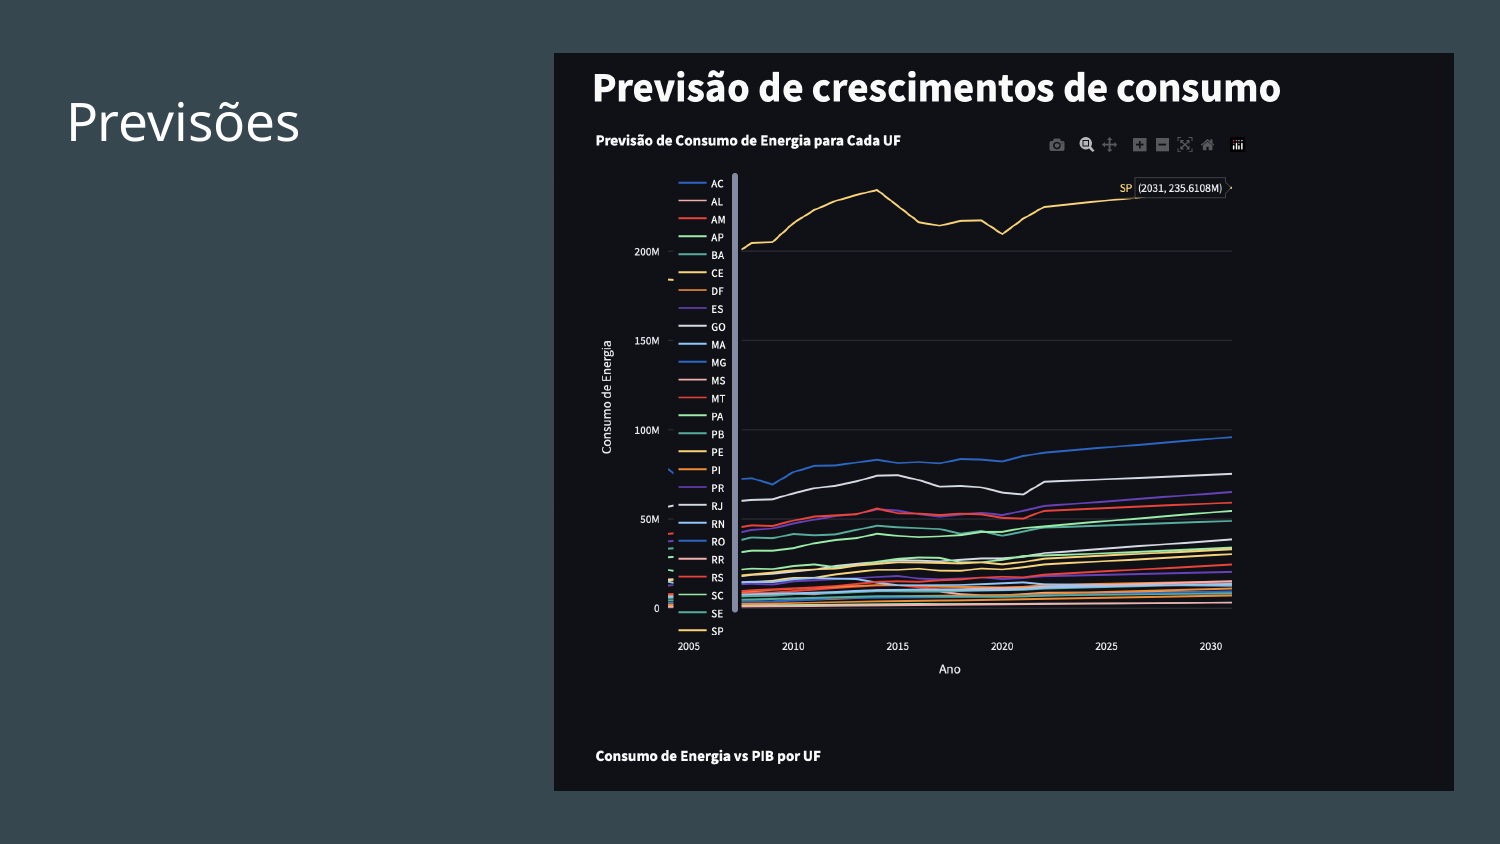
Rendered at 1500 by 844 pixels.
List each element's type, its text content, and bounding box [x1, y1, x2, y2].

picture [554, 53, 1455, 791]
title Previsões [51, 72, 549, 167]
